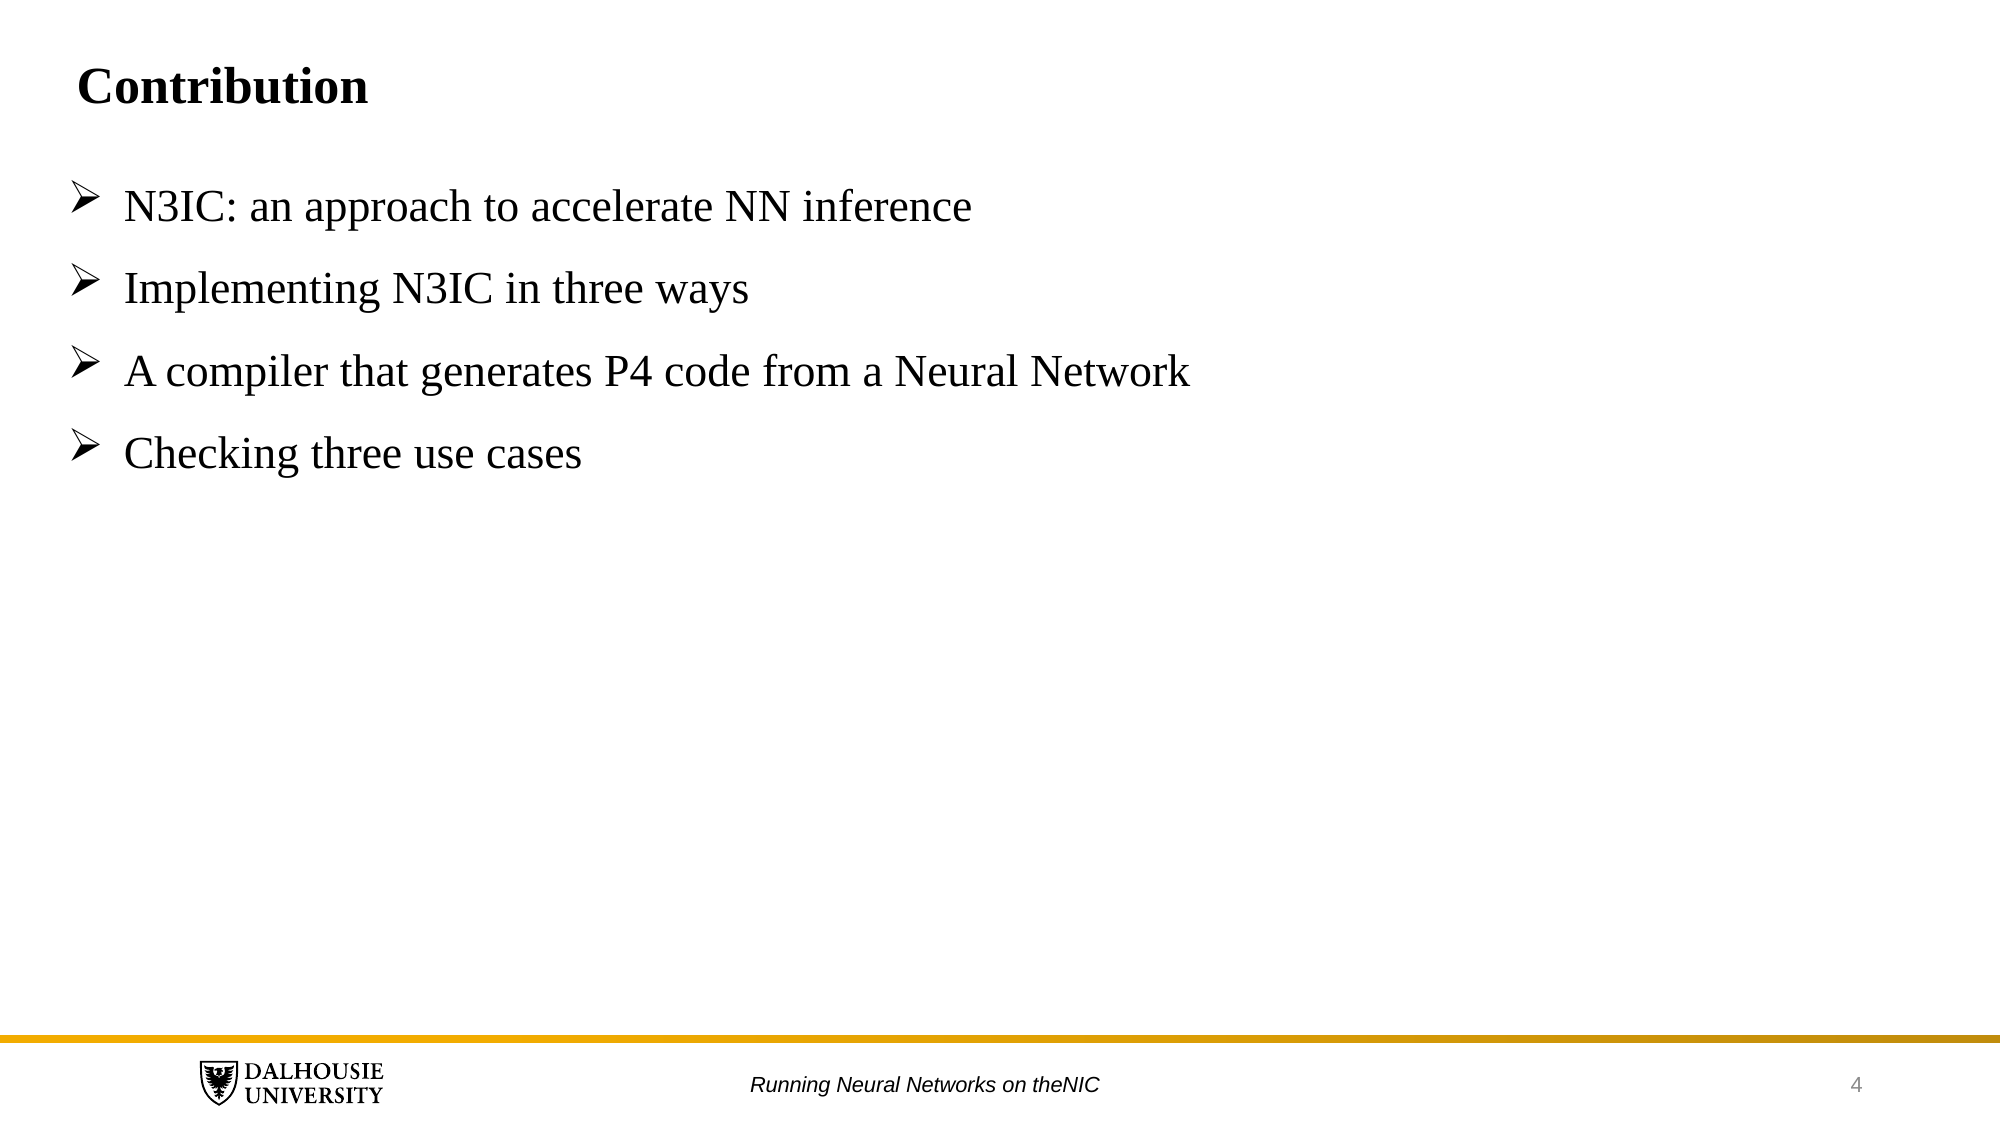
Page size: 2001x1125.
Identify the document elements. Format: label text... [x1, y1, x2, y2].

slide_number 4 [1694, 1042, 1863, 1125]
footer Running Neural Networks on theNIC [750, 1042, 1694, 1125]
text_box Contribution [61, 43, 825, 122]
text_box N3IC: an approach to accelerate NN inference Implementing N3IC in three ways A compiler that generates P4 code from a Neural Network Checking three use cases [52, 140, 1889, 486]
